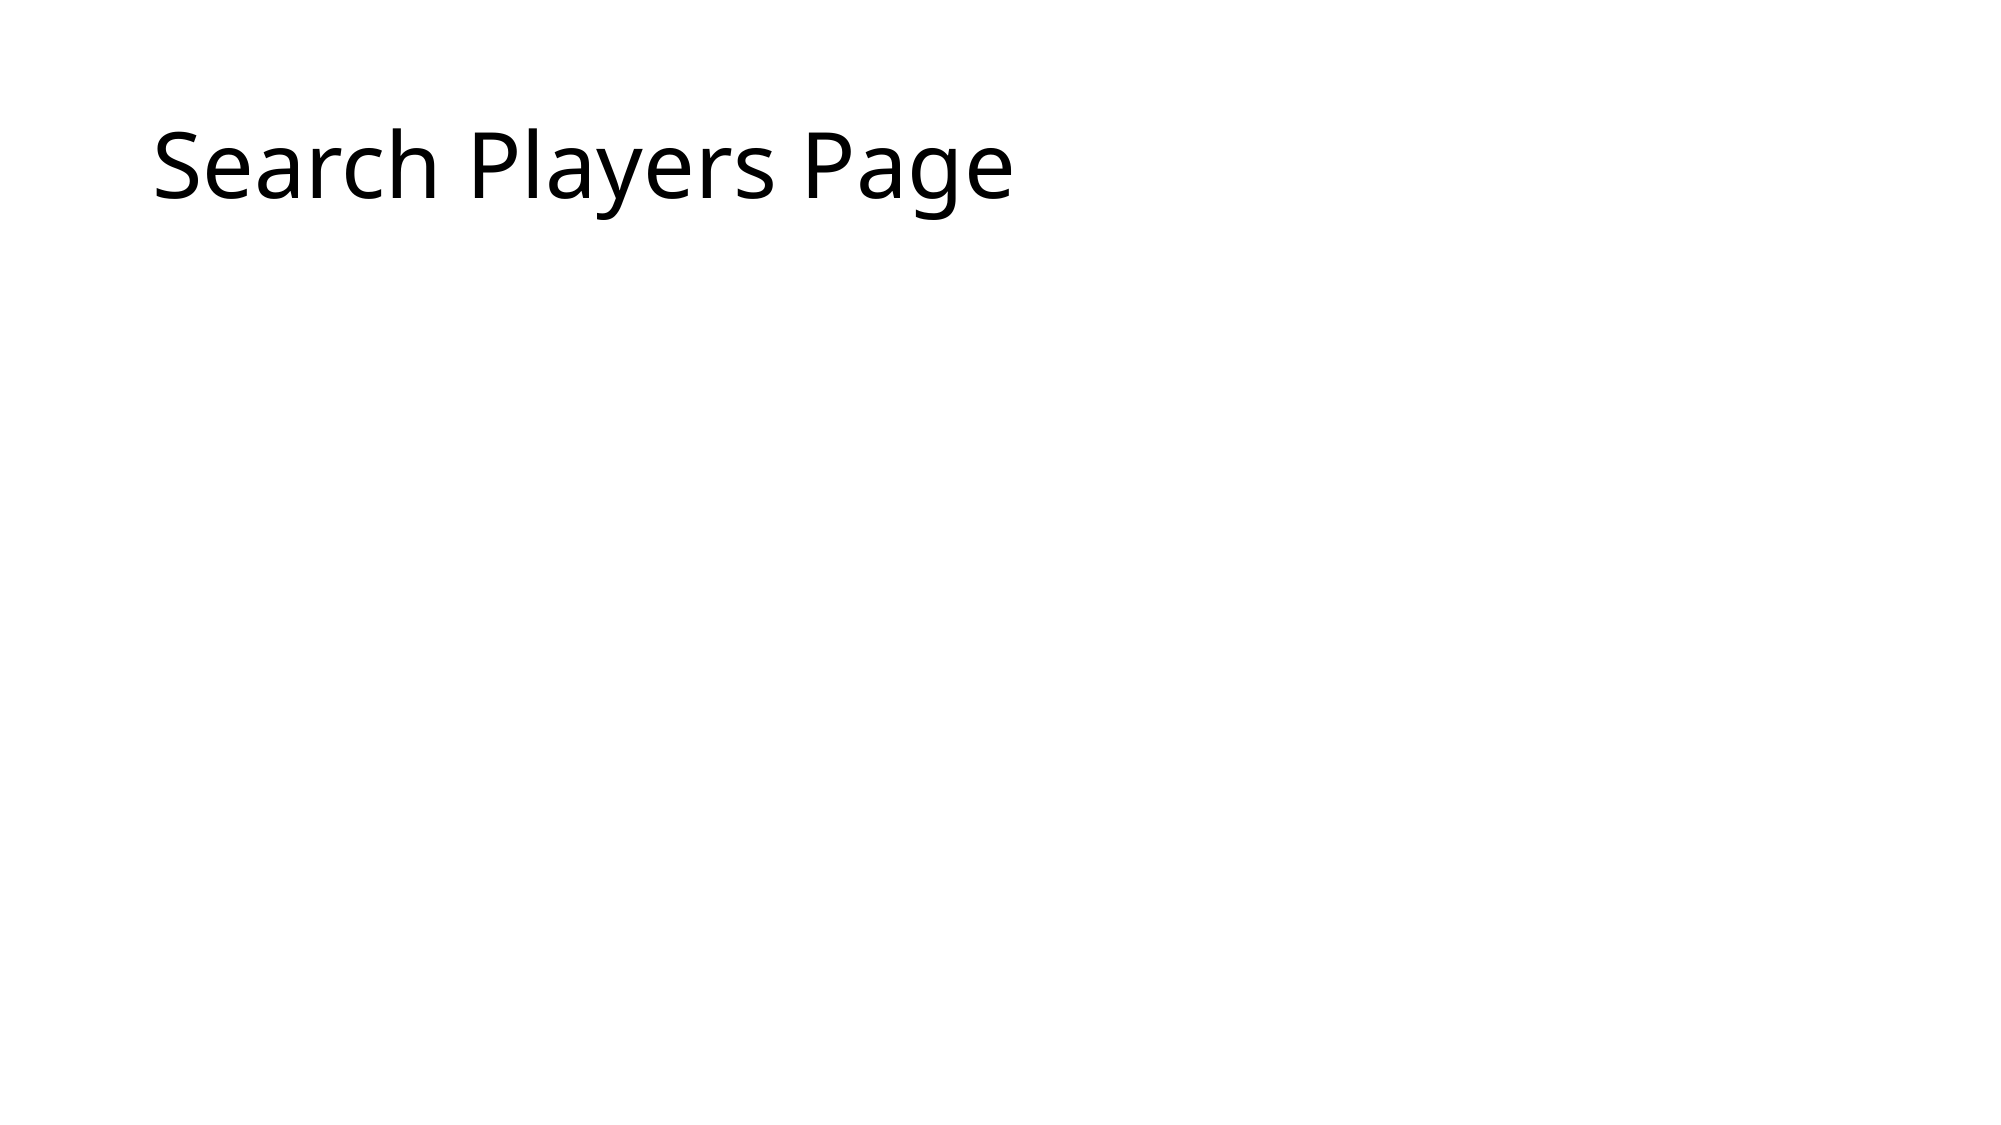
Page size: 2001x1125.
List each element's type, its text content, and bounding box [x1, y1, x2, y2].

title Search Players Page [137, 59, 1863, 278]
